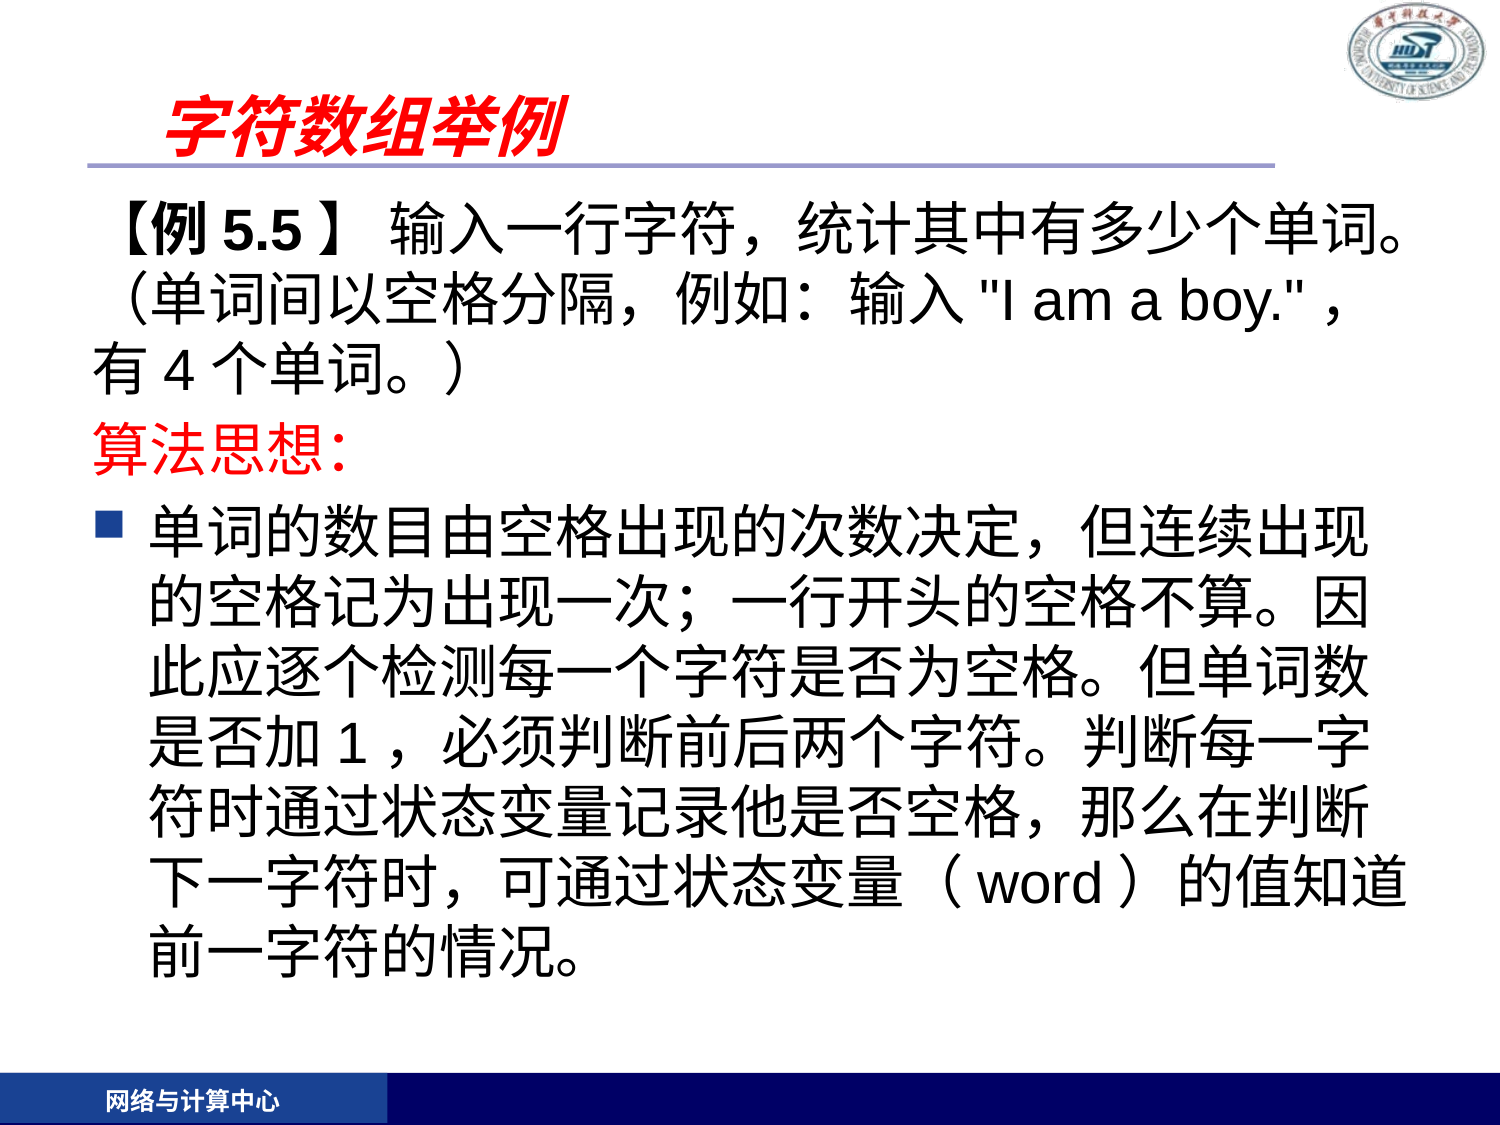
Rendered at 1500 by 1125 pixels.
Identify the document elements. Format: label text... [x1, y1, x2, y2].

list 【例5.5】 输入一行字符，统计其中有多少个单词。（单词间以空格分隔，例如：输入"I am a boy."，有4个单词。） 算法思想： 单词的数目由空格出现的次数决定，但连续出现的空格记为出现一次；一行开头的空格不算。因此应逐个检测每一个字符是否为空格。但单词数是否加1，必须判断前后两个字符。判断每一字符时通过状态变量记录他是否空格，那么在判断下一字符时，可通过状态变量（word）的值知道前一字符的情况。 [76, 184, 1427, 1024]
slide_number 网络与计算中心 [17, 1078, 368, 1116]
picture [1344, 0, 1489, 103]
title 字符数组举例 [144, 68, 1294, 182]
